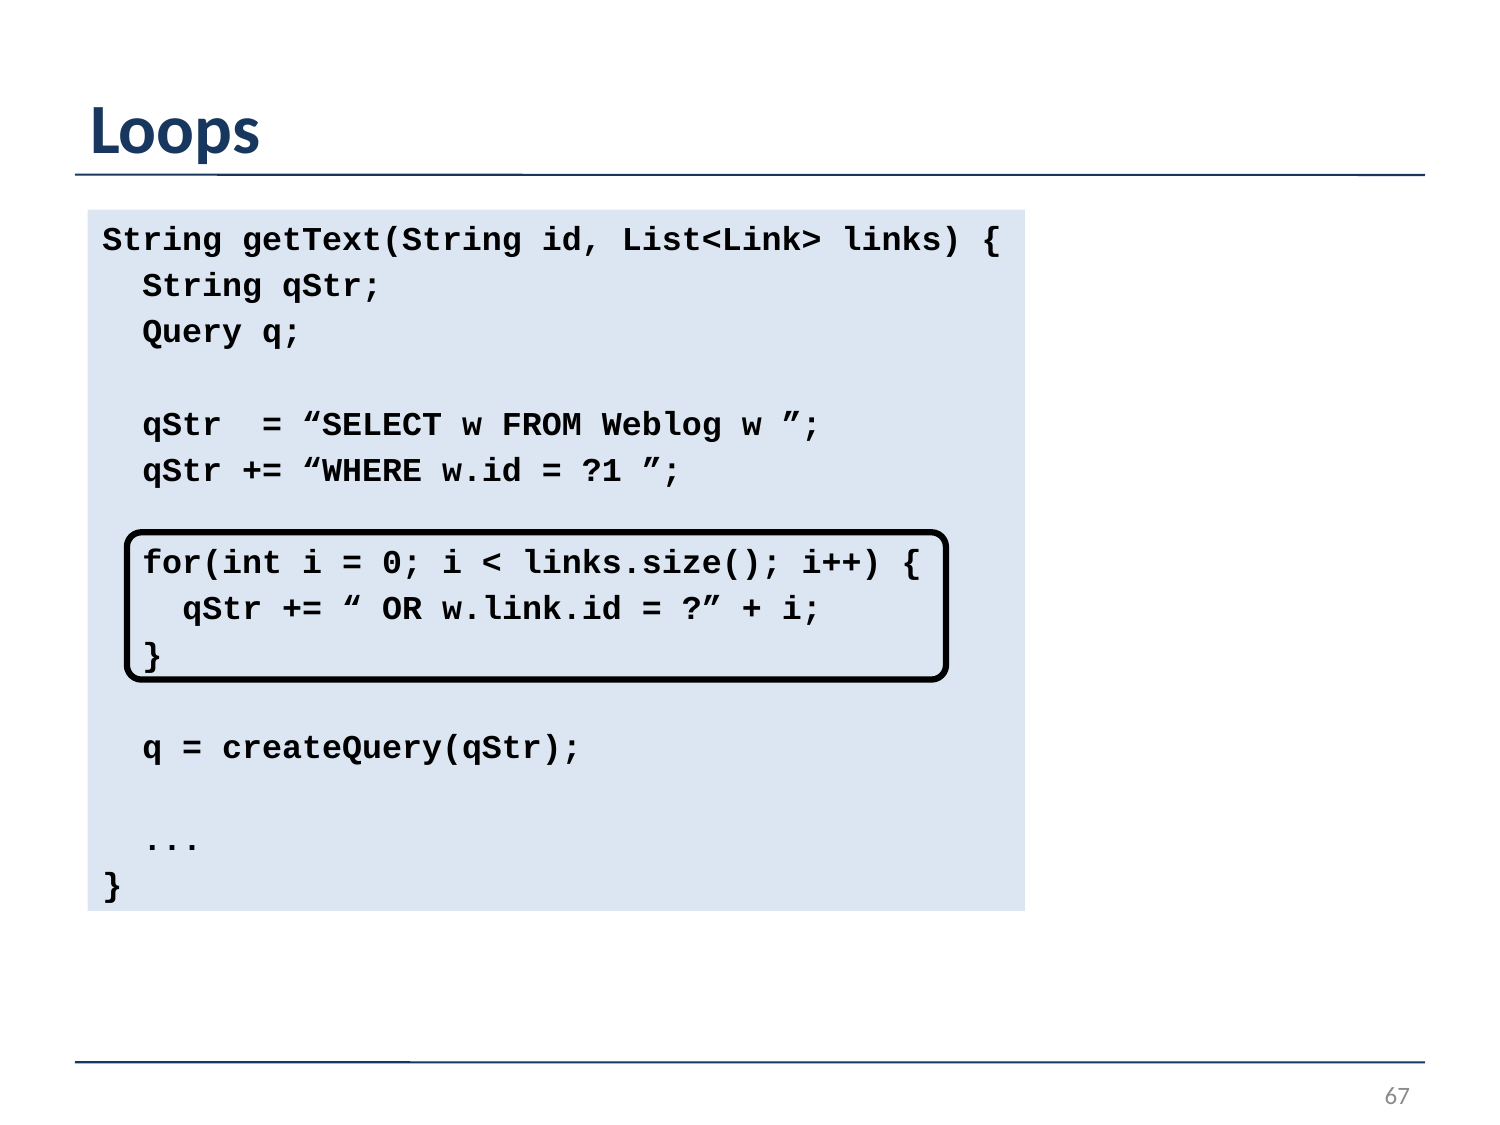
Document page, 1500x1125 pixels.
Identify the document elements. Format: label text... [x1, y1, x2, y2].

text_box [124, 530, 949, 682]
text_box String getText(String id, List<Link> links) { String qStr; Query q; qStr = “SELECT w FROM Weblog w ”; qStr += “WHERE w.id = ?1 ”; for(int i = 0; i < links.size(); i++) { qStr += “ OR w.link.id = ?” + i; } q = createQuery(qStr); ... } [87, 209, 1025, 911]
title Loops [75, 75, 1425, 175]
slide_number 67 [1074, 1065, 1425, 1125]
